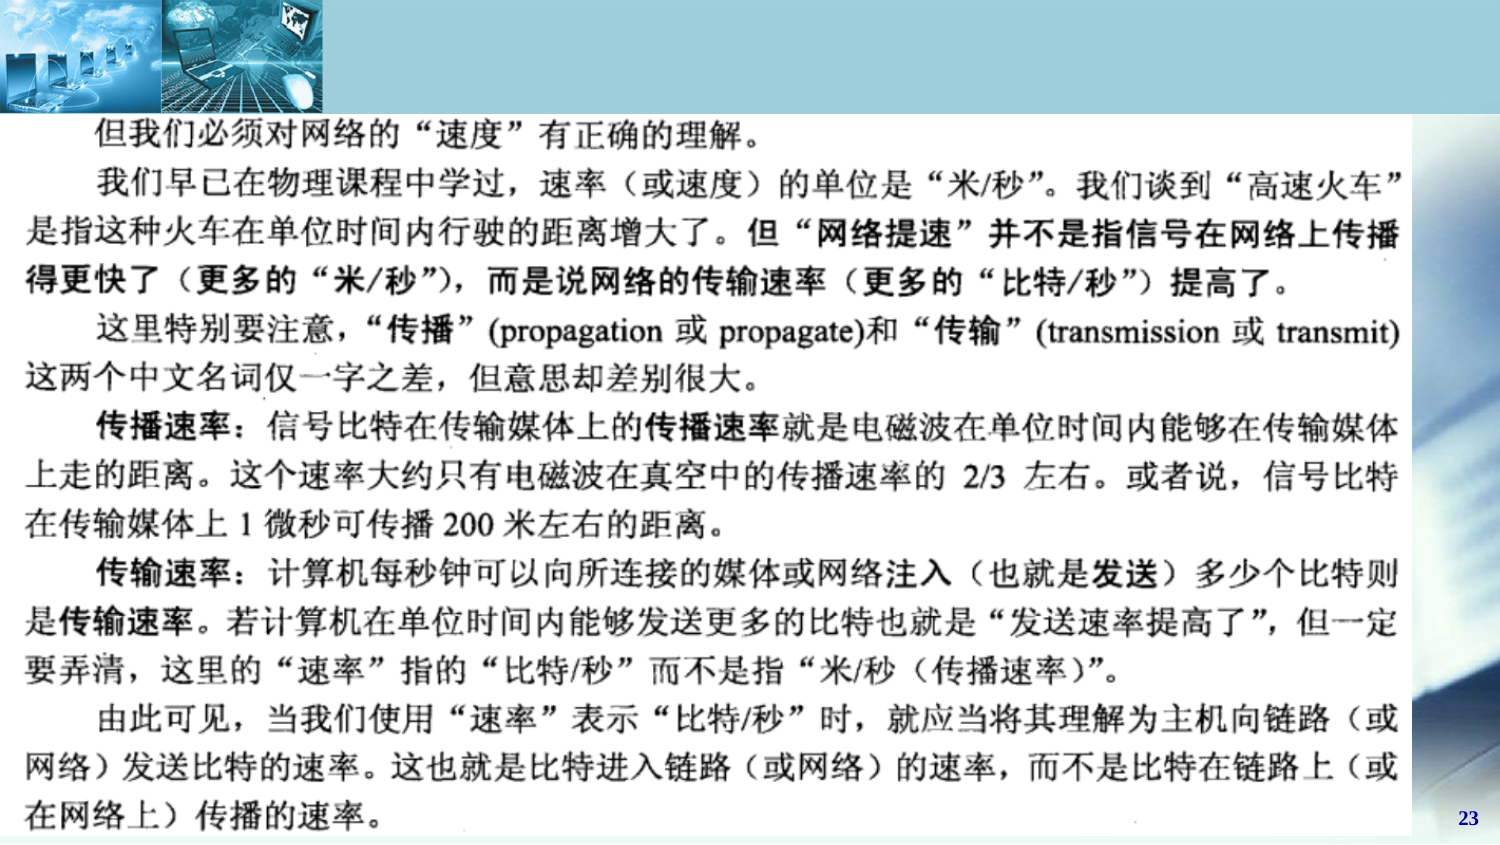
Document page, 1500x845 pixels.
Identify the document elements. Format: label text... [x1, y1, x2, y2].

footer 23 [1415, 796, 1495, 836]
picture [0, 0, 1500, 844]
